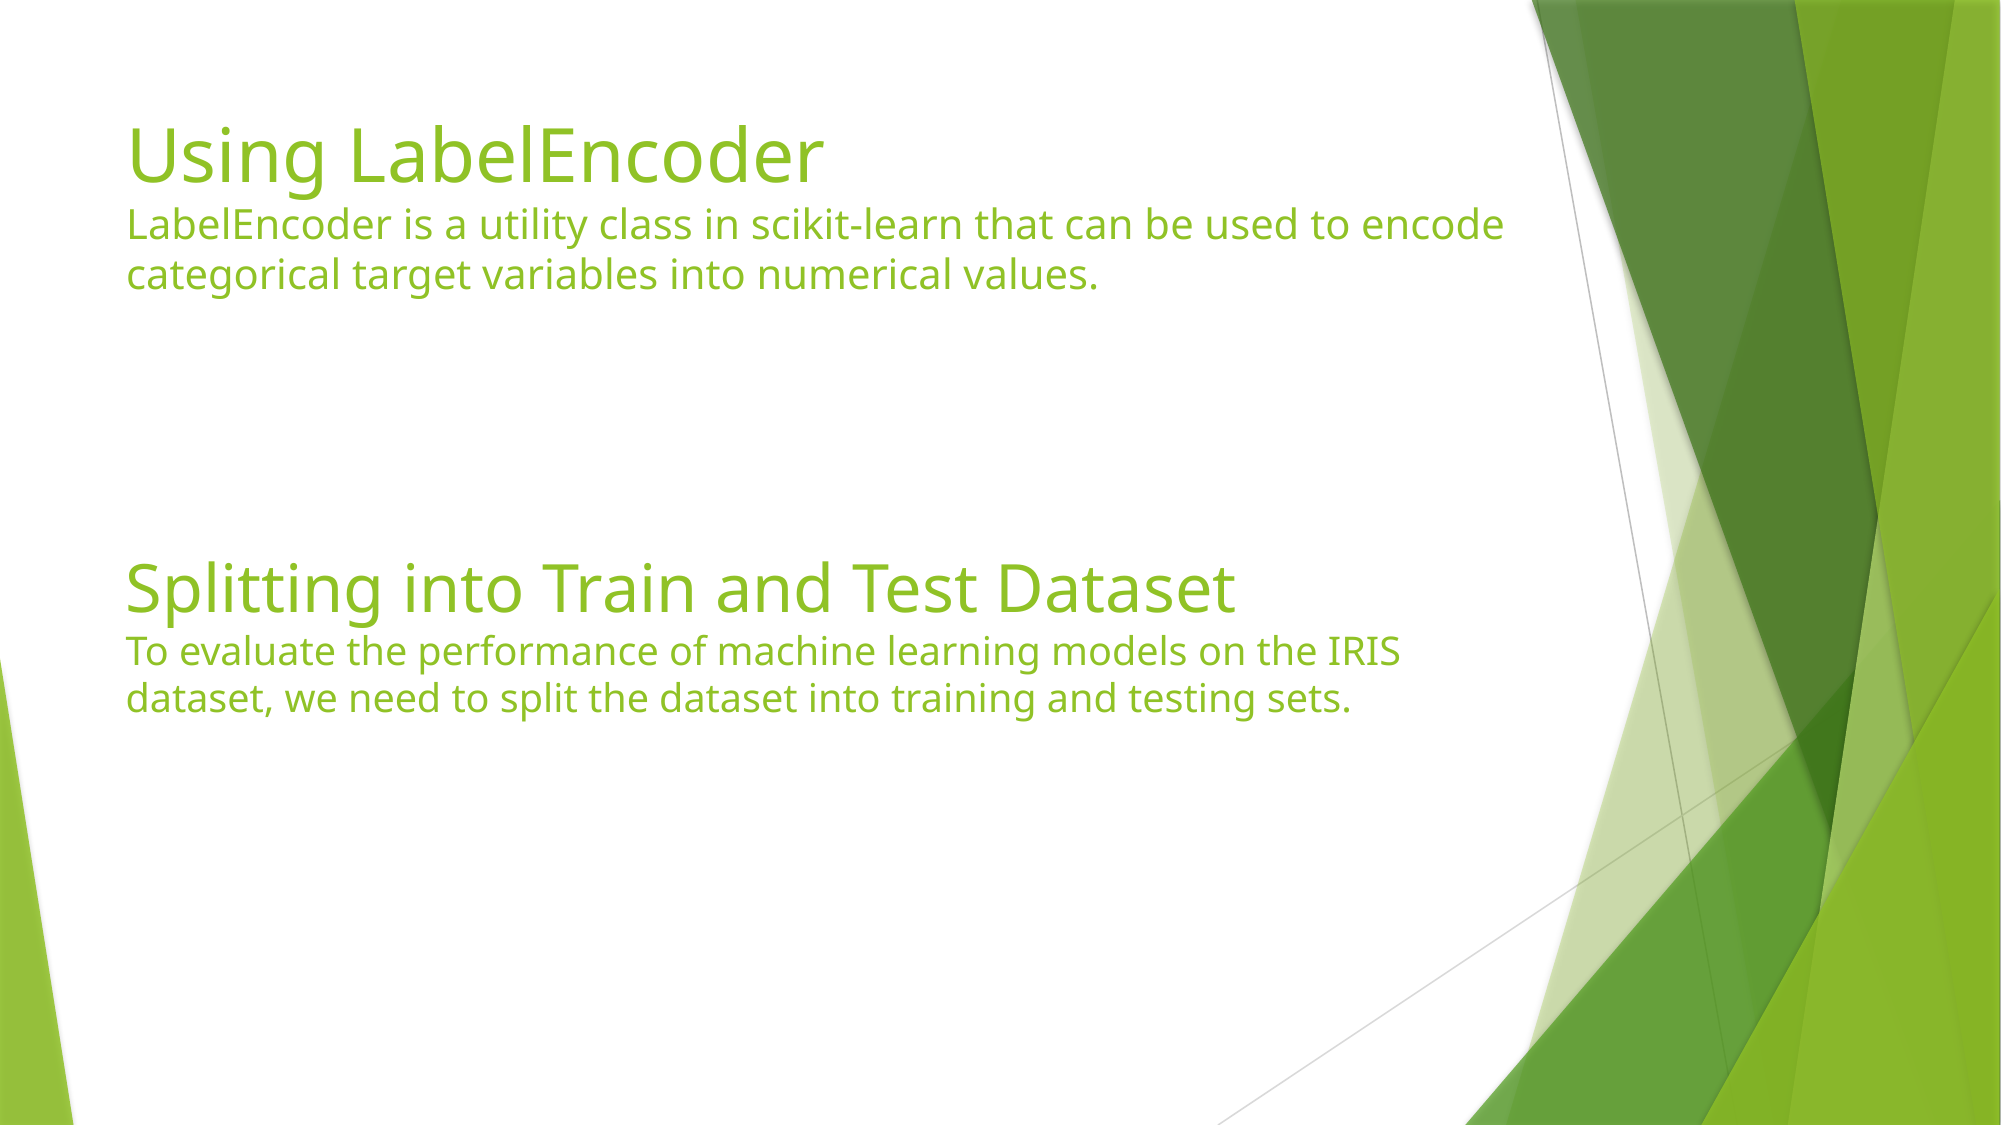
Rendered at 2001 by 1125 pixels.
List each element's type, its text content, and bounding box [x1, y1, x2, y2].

title Using LabelEncoder LabelEncoder is a utility class in scikit-learn that can be used to encode categorical target variables into numerical values. [111, 99, 1522, 317]
text_box Splitting into Train and Test Dataset To evaluate the performance of machine learning models on the IRIS dataset, we need to split the dataset into training and testing sets. [110, 538, 1521, 755]
